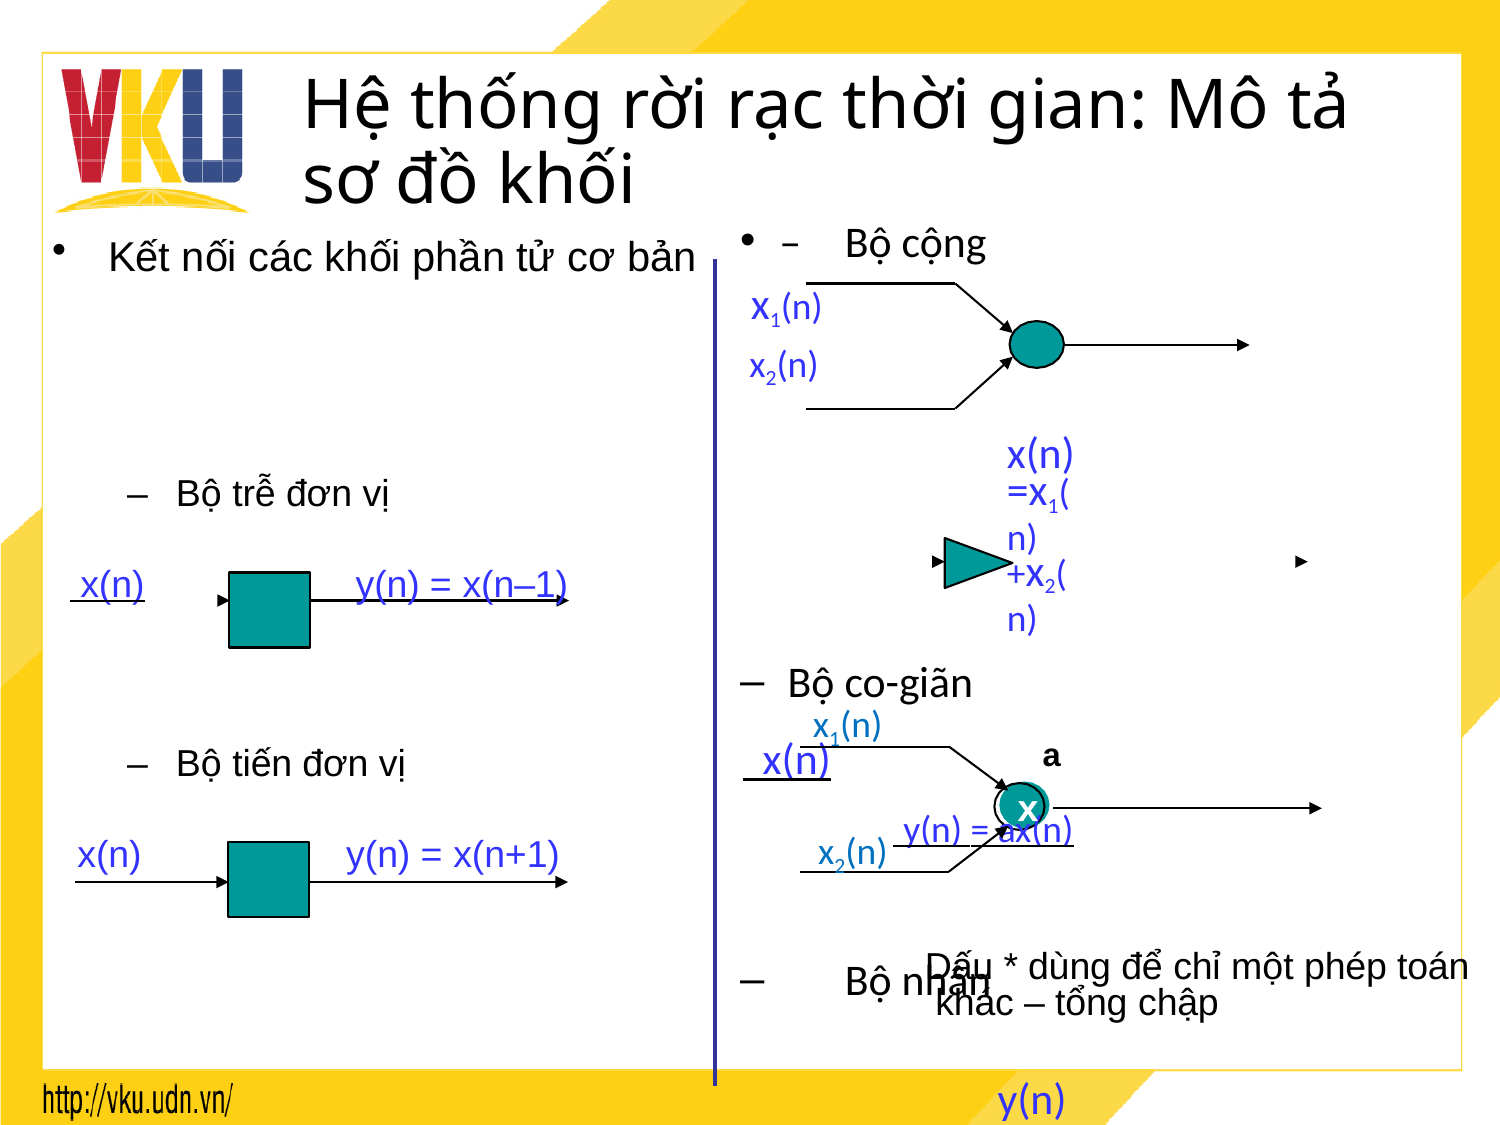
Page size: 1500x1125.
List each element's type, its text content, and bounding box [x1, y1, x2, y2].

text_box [226, 840, 311, 919]
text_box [932, 537, 1013, 588]
text_box [1295, 555, 1308, 568]
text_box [74, 875, 226, 889]
text_box y(n) = x(n+1) [344, 827, 563, 875]
list – Bộ cộng x1(n) x2(n) x(n) =x1(n)+x2(n) Bộ co-giãn x(n) a y(n) = ax(n) Bộ nhân y(n) =x1(n).x2(n) [722, 204, 1482, 1125]
text_box – Bộ tiến đơn vị [125, 736, 407, 784]
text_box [799, 746, 1322, 872]
picture [0, 0, 1500, 1125]
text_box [715, 258, 1050, 1086]
text_box x(n) y(n) = x(n–1) [67, 557, 570, 605]
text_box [311, 875, 568, 889]
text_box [217, 594, 228, 607]
text_box Kết nối các khối phần tử cơ bản [49, 227, 700, 280]
text_box x(n) [75, 827, 145, 875]
title Hệ thống rời rạc thời gian: Mô tả sơ đồ khối [287, 50, 1438, 238]
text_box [312, 594, 570, 607]
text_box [228, 571, 312, 649]
text_box – Bộ trễ đơn vị [125, 466, 391, 514]
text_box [806, 283, 1250, 409]
